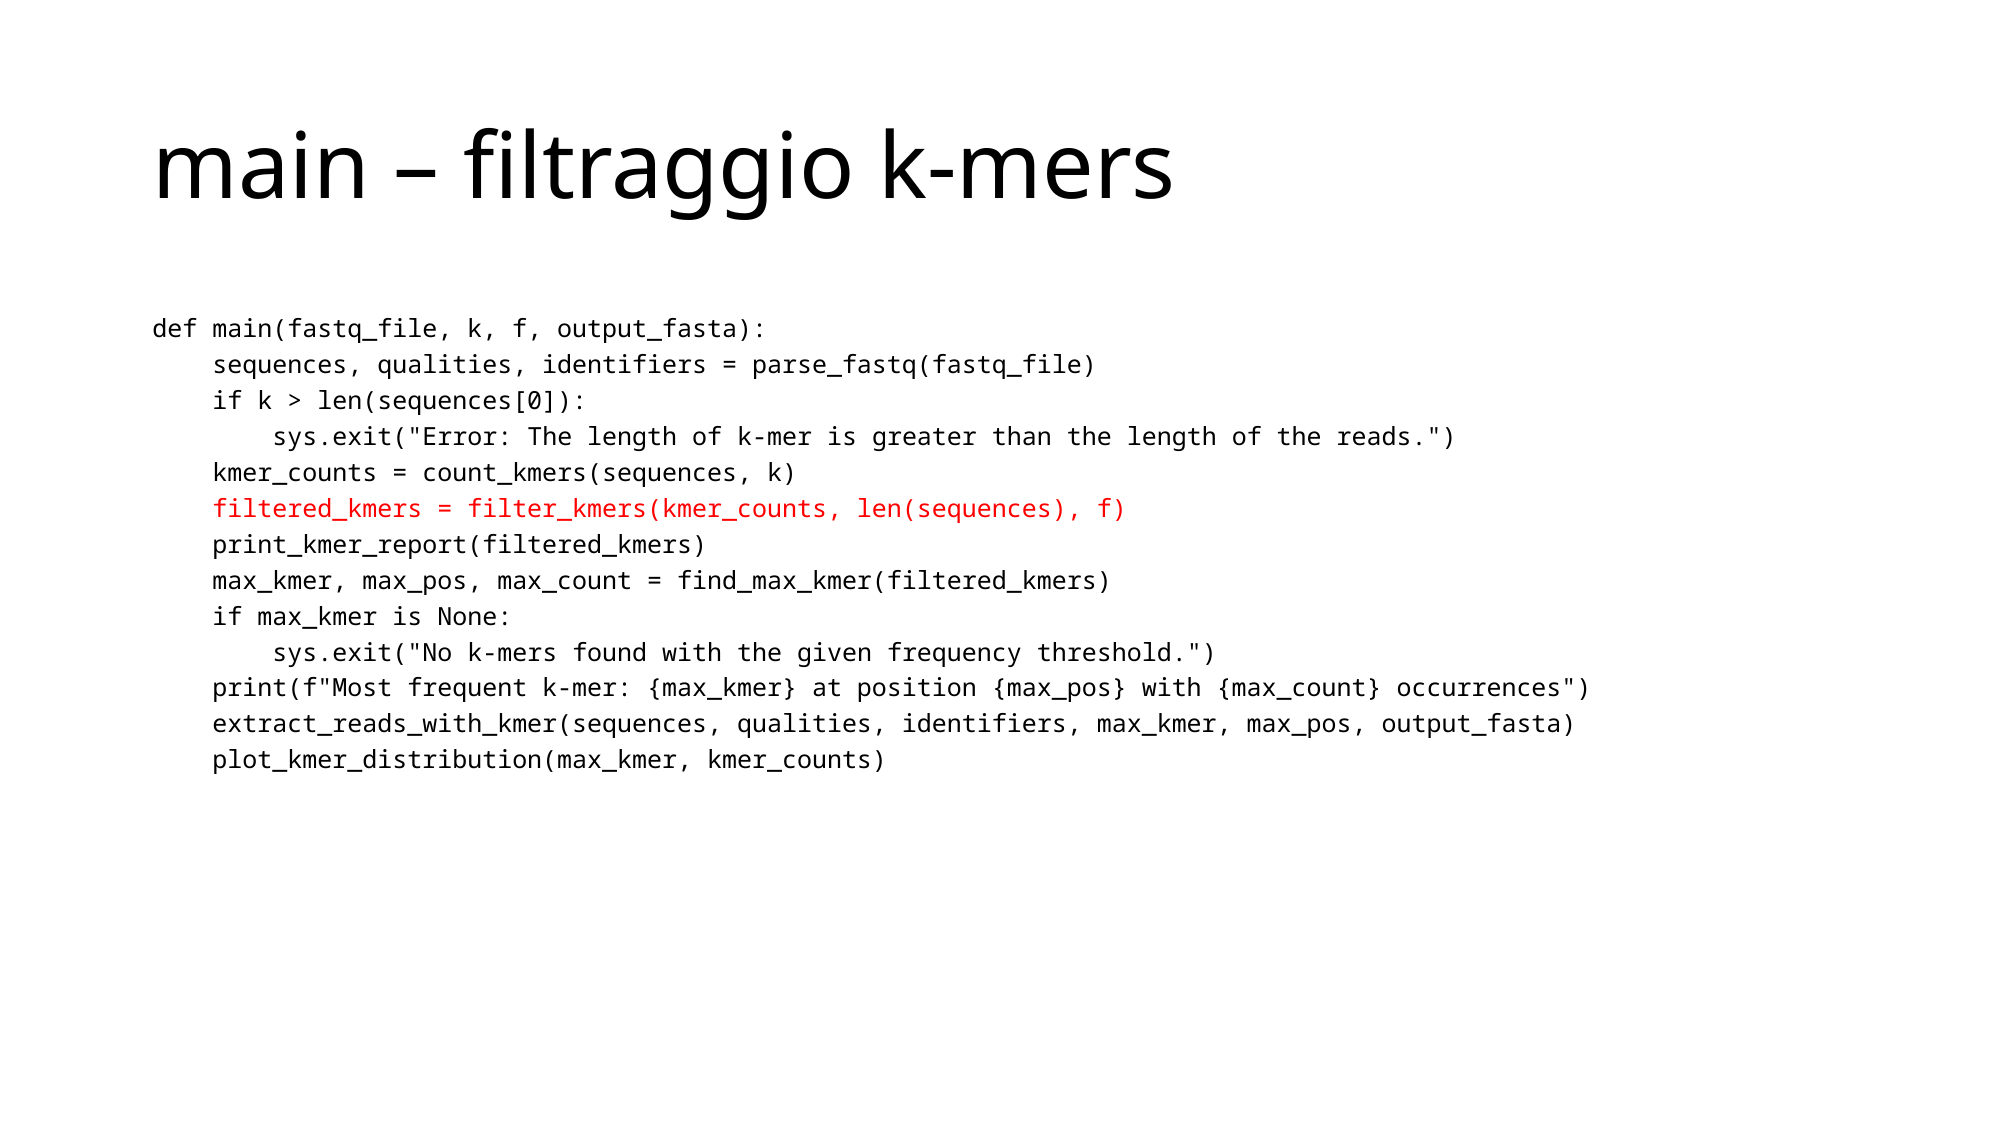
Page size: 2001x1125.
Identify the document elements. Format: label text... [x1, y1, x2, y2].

list def main(fastq_file, k, f, output_fasta): sequences, qualities, identifiers = parse_fastq(fastq_file) if k > len(sequences[0]): sys.exit("Error: The length of k-mer is greater than the length of the reads.") kmer_counts = count_kmers(sequences, k) filtered_kmers = filter_kmers(kmer_counts, len(sequences), f) print_kmer_report(filtered_kmers) max_kmer, max_pos, max_count = find_max_kmer(filtered_kmers) if max_kmer is None: sys.exit("No k-mers found with the given frequency threshold.") print(f"Most frequent k-mer: {max_kmer} at position {max_pos} with {max_count} occurrences") extract_reads_with_kmer(sequences, qualities, identifiers, max_kmer, max_pos, output_fasta) plot_kmer_distribution(max_kmer, kmer_counts) [137, 299, 1863, 1014]
title main – filtraggio k-mers [137, 59, 1863, 278]
